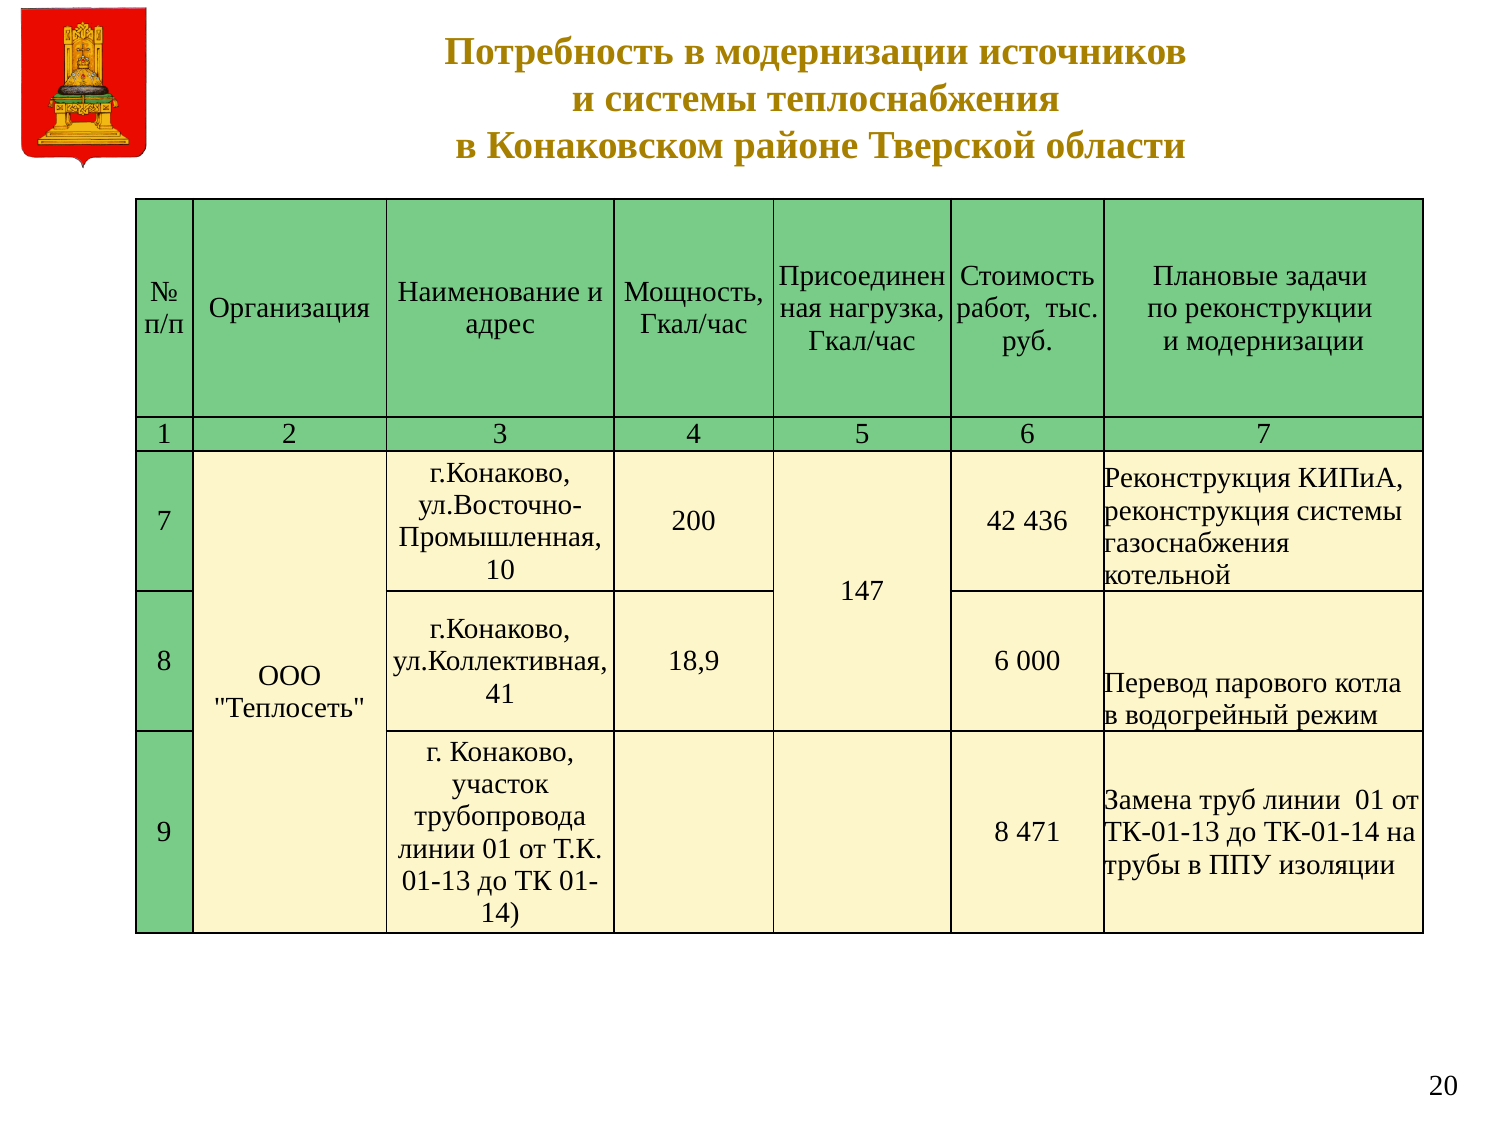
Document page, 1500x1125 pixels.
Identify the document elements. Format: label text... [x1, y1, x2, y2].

table_cell 1 [137, 418, 192, 450]
table_cell 200 [615, 452, 773, 590]
table_cell ООО "Теплосеть" [194, 452, 386, 932]
table_cell 18,9 [615, 592, 773, 730]
table_cell 7 [1105, 418, 1422, 450]
table_cell г.Конаково, ул.Восточно-Промышленная, 10 [387, 452, 613, 590]
table_cell Реконструкция КИПиА, реконструкция системы газоснабжения котельной [1105, 452, 1422, 590]
table_header № п/п [137, 200, 192, 416]
table_cell [774, 732, 950, 932]
table_header Мощность, Гкал/час [615, 200, 773, 416]
table_cell 4 [615, 418, 773, 450]
table_cell г. Конаково, участок трубопровода линии 01 от Т.К. 01-13 до ТК 01-14) [387, 732, 613, 932]
table_cell 2 [194, 418, 386, 450]
table_cell [615, 732, 773, 932]
table_cell 147 [774, 452, 950, 730]
table_cell 7 [137, 452, 192, 590]
table_header Наименование и адрес [387, 200, 613, 416]
table_cell 6 000 [952, 592, 1103, 730]
text_box Потребность в модернизации источников и системы теплоснабжения в Конаковском районе Тверской области [194, 7, 1447, 185]
table_cell Замена труб линии 01 от ТК-01-13 до ТК-01-14 на трубы в ППУ изоляции [1105, 732, 1422, 932]
table_cell 3 [387, 418, 613, 450]
table_header Плановые задачи по реконструкции и модернизации [1105, 200, 1422, 416]
table_cell 9 [137, 732, 192, 932]
table_cell 8 471 [952, 732, 1103, 932]
table_header Стоимость работ, тыс. руб. [952, 200, 1103, 416]
slide_number 19 [1414, 1058, 1480, 1095]
table_cell Перевод парового котла в водогрейный режим [1105, 592, 1422, 730]
table_header Присоединенная нагрузка, Гкал/час [774, 200, 950, 416]
picture [17, 0, 155, 178]
table_cell 5 [774, 418, 950, 450]
table_cell г.Конаково, ул.Коллективная, 41 [387, 592, 613, 730]
table_cell 42 436 [952, 452, 1103, 590]
table_cell 8 [137, 592, 192, 730]
table_header Организация [194, 200, 386, 416]
table_cell 6 [952, 418, 1103, 450]
